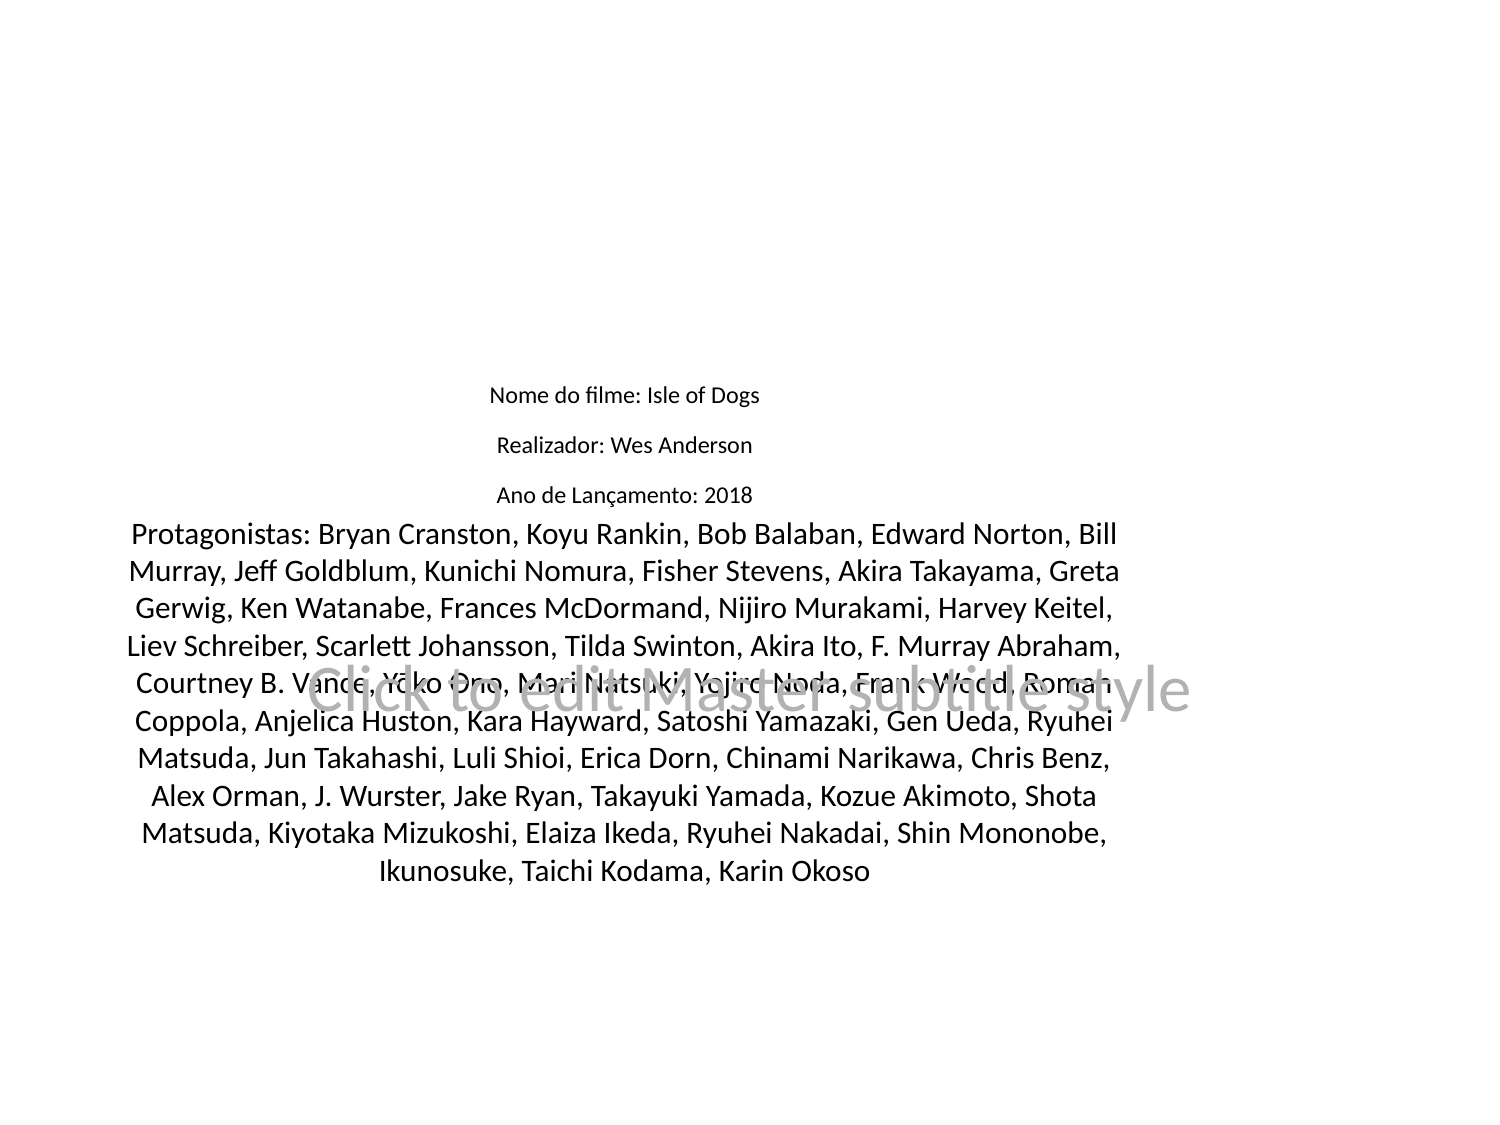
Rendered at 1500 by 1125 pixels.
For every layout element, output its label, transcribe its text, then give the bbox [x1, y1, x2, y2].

title Nome do filme: Isle of Dogs Realizador: Wes Anderson Ano de Lançamento: 2018 Protagonistas: Bryan Cranston, Koyu Rankin, Bob Balaban, Edward Norton, Bill Murray, Jeff Goldblum, Kunichi Nomura, Fisher Stevens, Akira Takayama, Greta Gerwig, Ken Watanabe, Frances McDormand, Nijiro Murakami, Harvey Keitel, Liev Schreiber, Scarlett Johansson, Tilda Swinton, Akira Ito, F. Murray Abraham, Courtney B. Vance, Yōko Ono, Mari Natsuki, Yojiro Noda, Frank Wood, Roman Coppola, Anjelica Huston, Kara Hayward, Satoshi Yamazaki, Gen Ueda, Ryuhei Matsuda, Jun Takahashi, Luli Shioi, Erica Dorn, Chinami Narikawa, Chris Benz, Alex Orman, J. Wurster, Jake Ryan, Takayuki Yamada, Kozue Akimoto, Shota Matsuda, Kiyotaka Mizukoshi, Elaiza Ikeda, Ryuhei Nakadai, Shin Mononobe, Ikunosuke, Taichi Kodama, Karin Okoso [104, 104, 1146, 1125]
subtitle Click to edit Master subtitle style [225, 637, 1275, 925]
